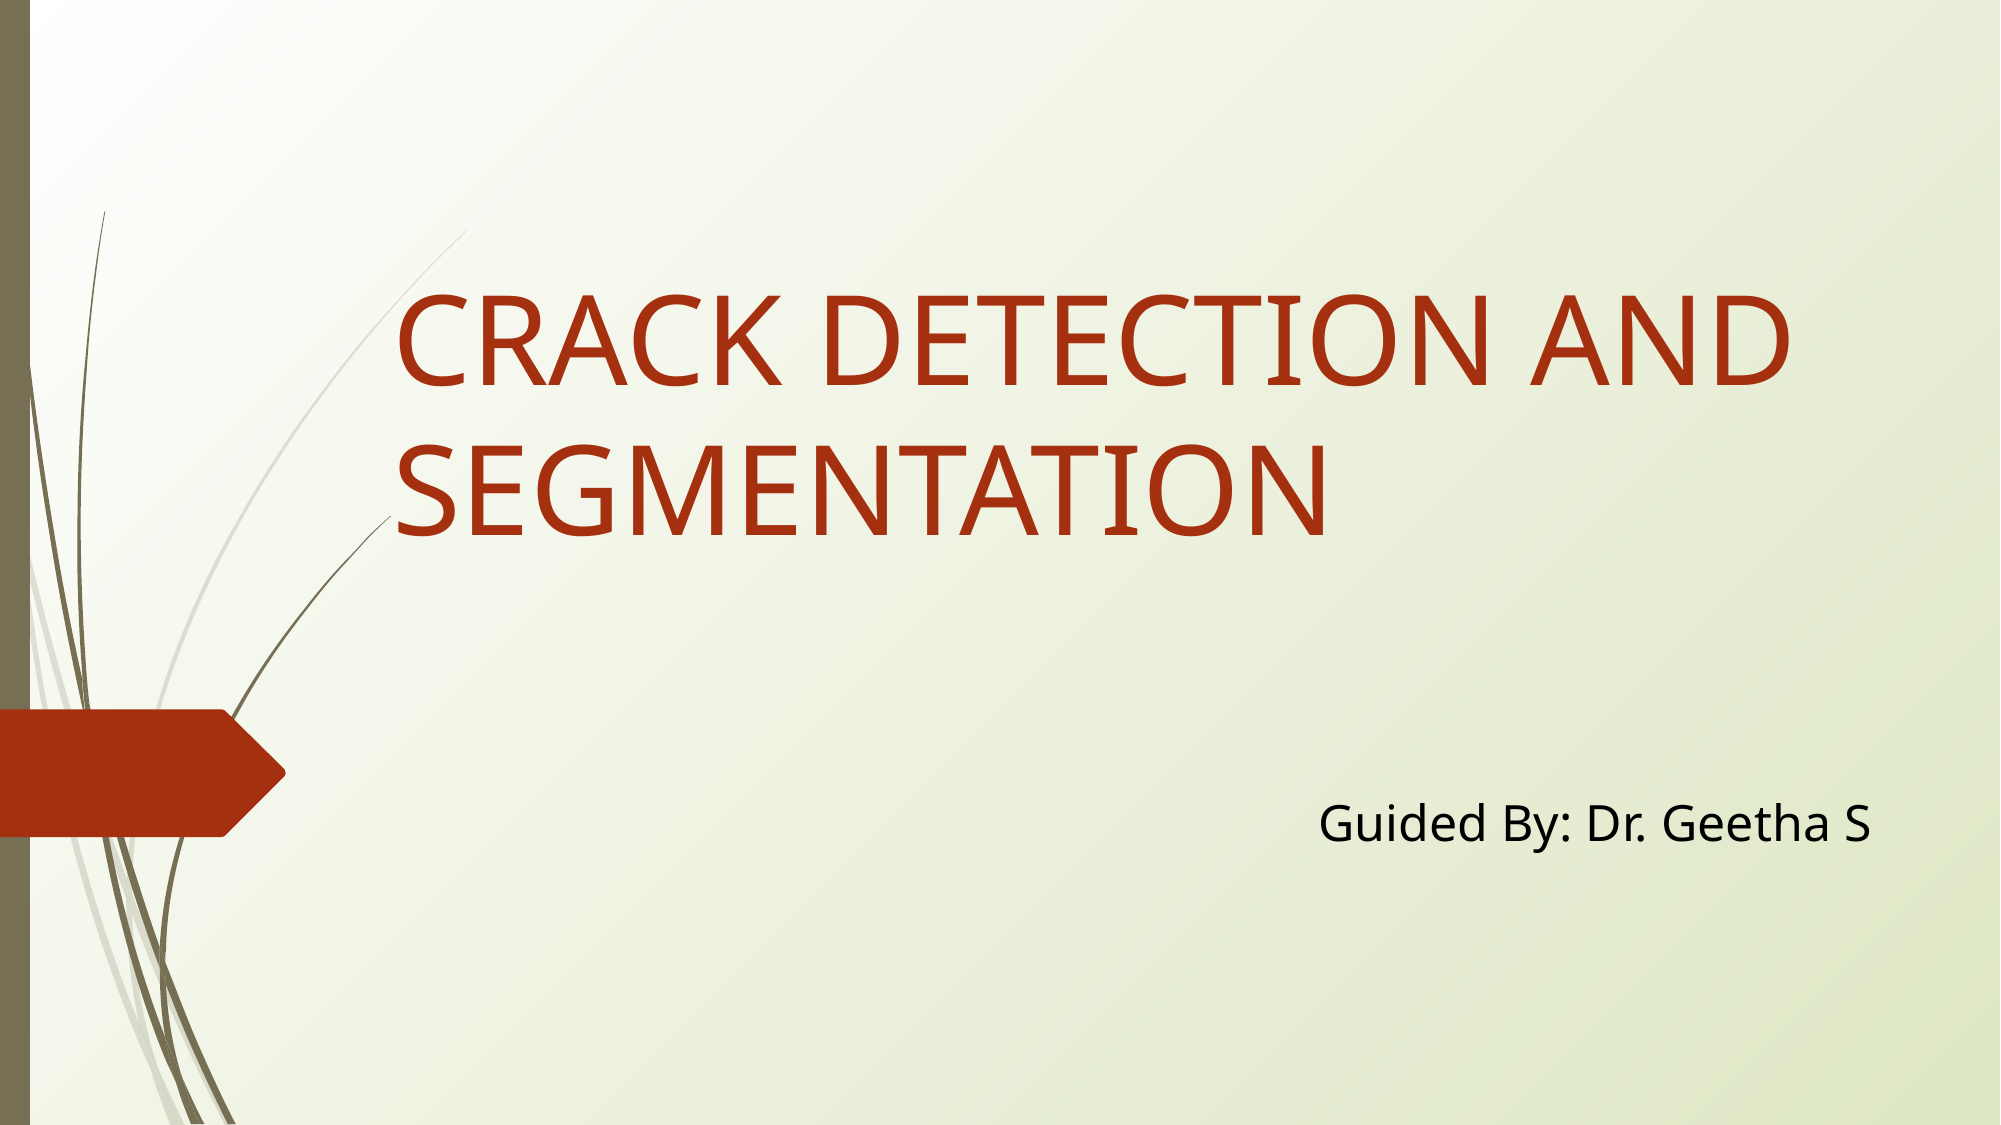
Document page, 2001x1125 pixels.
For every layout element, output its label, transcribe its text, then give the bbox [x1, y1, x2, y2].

subtitle Guided By: Dr. Geetha S [424, 783, 1888, 969]
title CRACK DETECTION AND SEGMENTATION [377, 196, 1840, 568]
